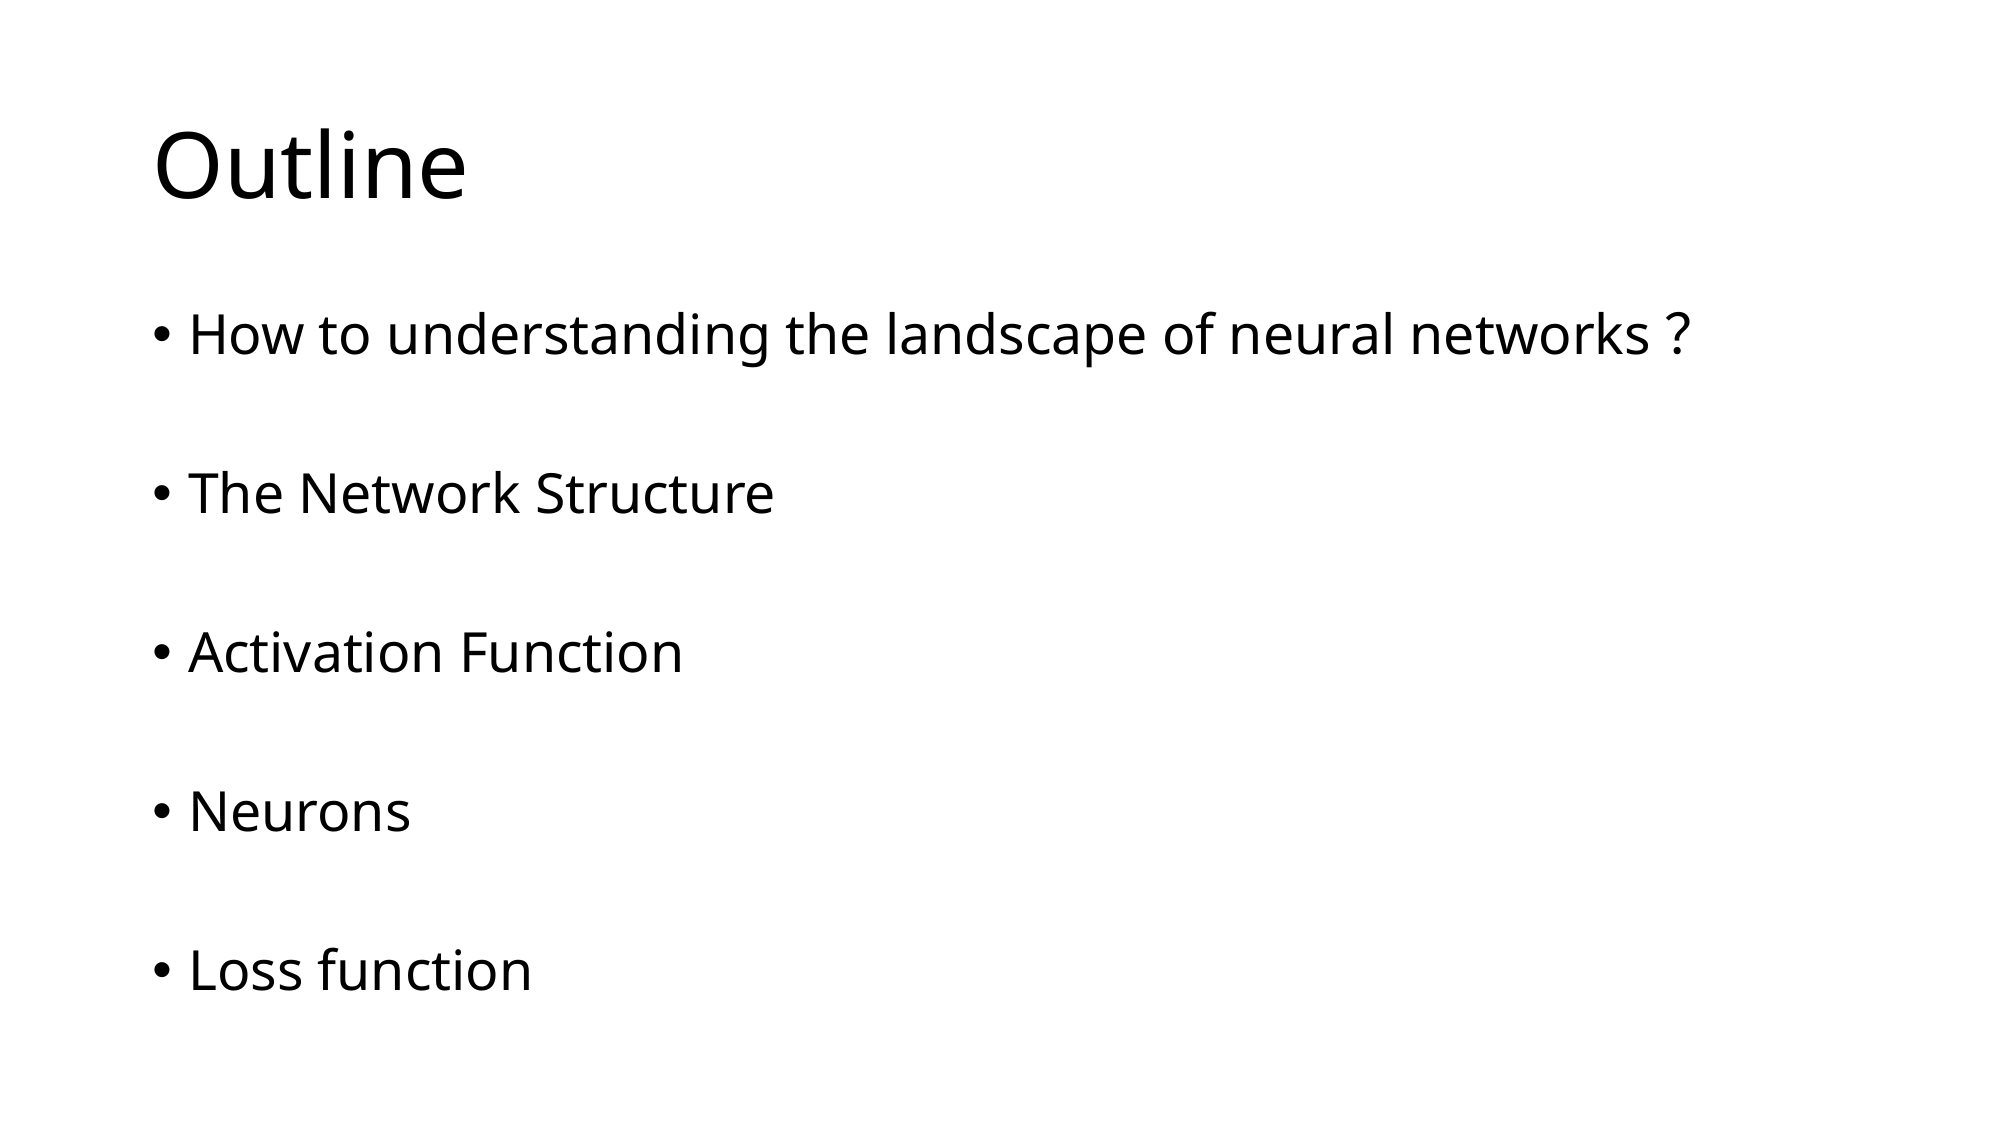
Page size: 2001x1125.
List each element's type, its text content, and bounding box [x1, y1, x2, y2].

list How to understanding the landscape of neural networks？ The Network Structure Activation Function Neurons Loss function [137, 299, 1863, 1014]
title Outline [137, 59, 1863, 278]
